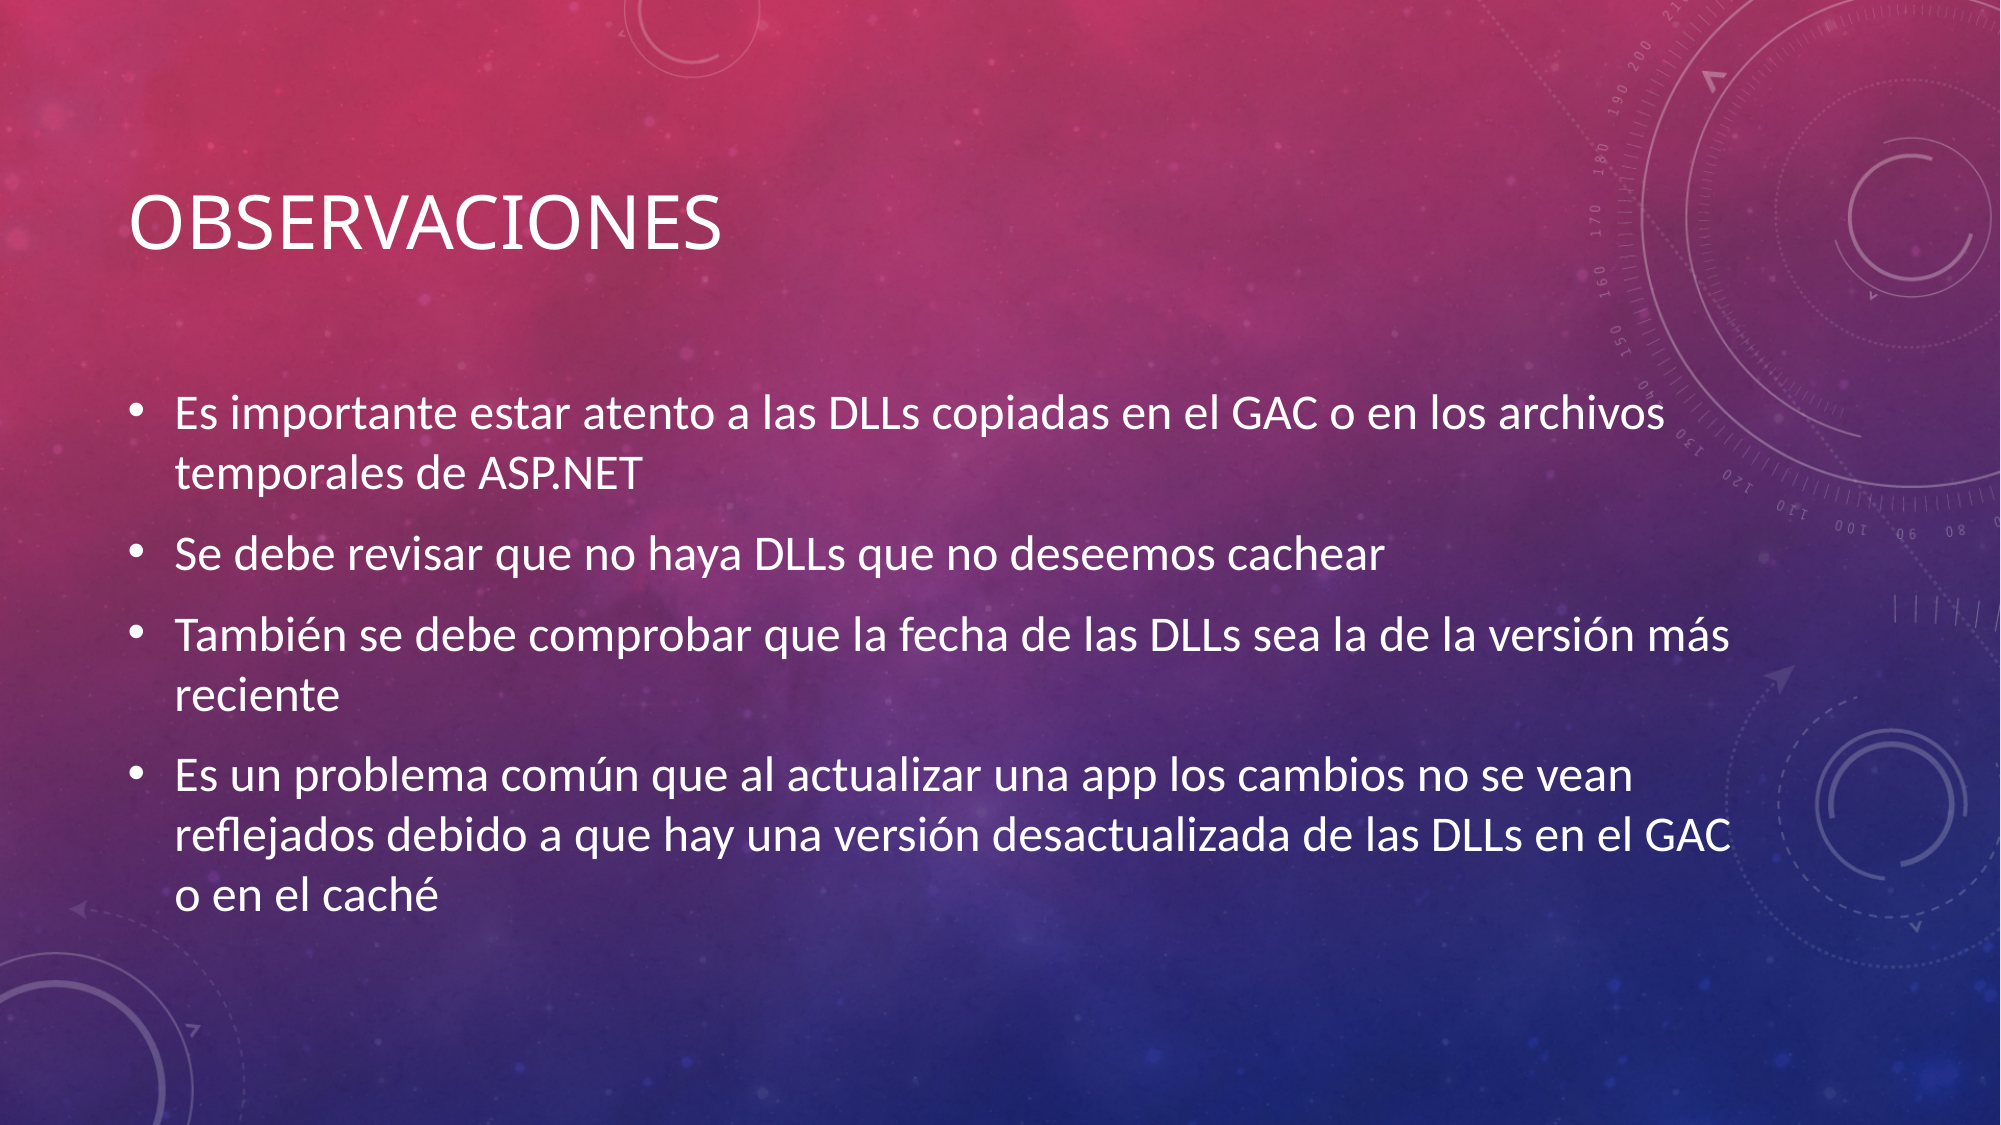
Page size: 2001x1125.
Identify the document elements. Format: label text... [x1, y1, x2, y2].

picture [0, 0, 2001, 1125]
list Es importante estar atento a las DLLs copiadas en el GAC o en los archivos temporales de ASP.NET Se debe revisar que no haya DLLs que no deseemos cachear También se debe comprobar que la fecha de las DLLs sea la de la versión más reciente Es un problema común que al actualizar una app los cambios no se vean reflejados debido a que hay una versión desactualizada de las DLLs en el GAC o en el caché [112, 351, 1775, 950]
title Observaciones [112, 99, 1775, 339]
